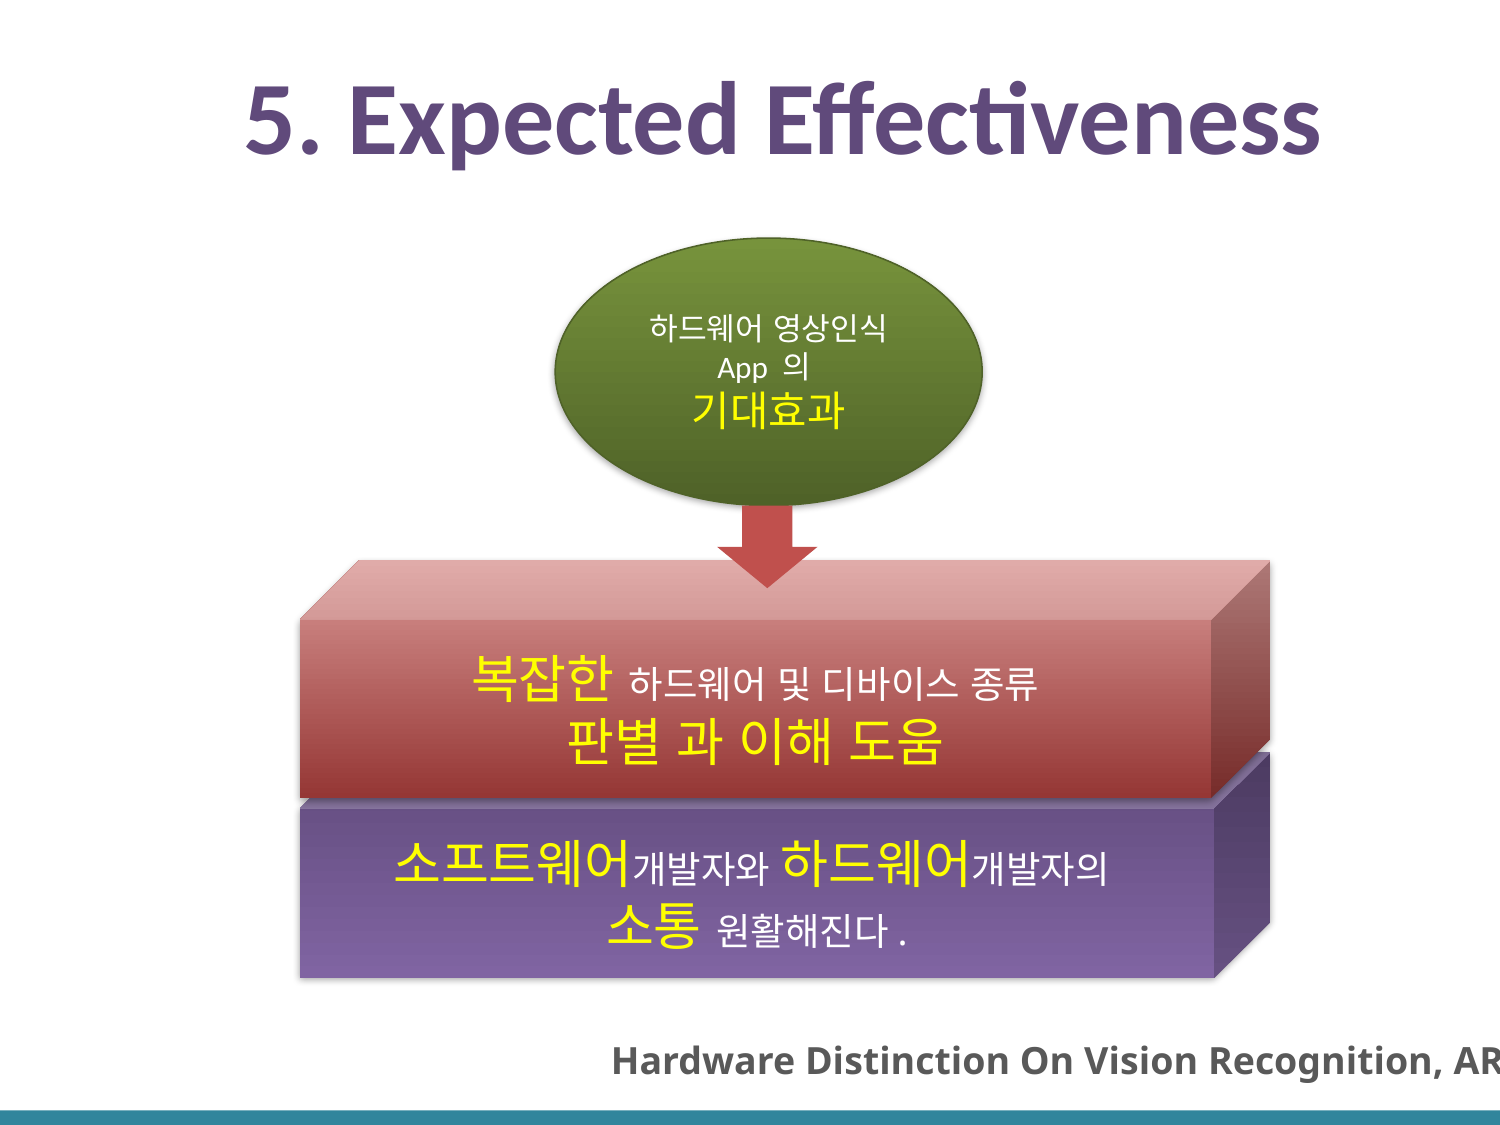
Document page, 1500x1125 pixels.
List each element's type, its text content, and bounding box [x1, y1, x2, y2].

text_box [715, 503, 820, 590]
text_box 소프트웨어개발자와 하드웨어개발자의 소통 원활해진다. [299, 751, 1272, 980]
text_box Hardware Distinction On Vision Recognition, AR [498, 1030, 1500, 1090]
text_box 5. Expected Effectiveness [199, 42, 1368, 183]
text_box [0, 1108, 1500, 1125]
text_box 하드웨어 영상인식 App 의 기대효과 [554, 237, 983, 506]
text_box 복잡한 하드웨어 및 디바이스 종류 판별 과 이해 도움 [299, 559, 1272, 800]
